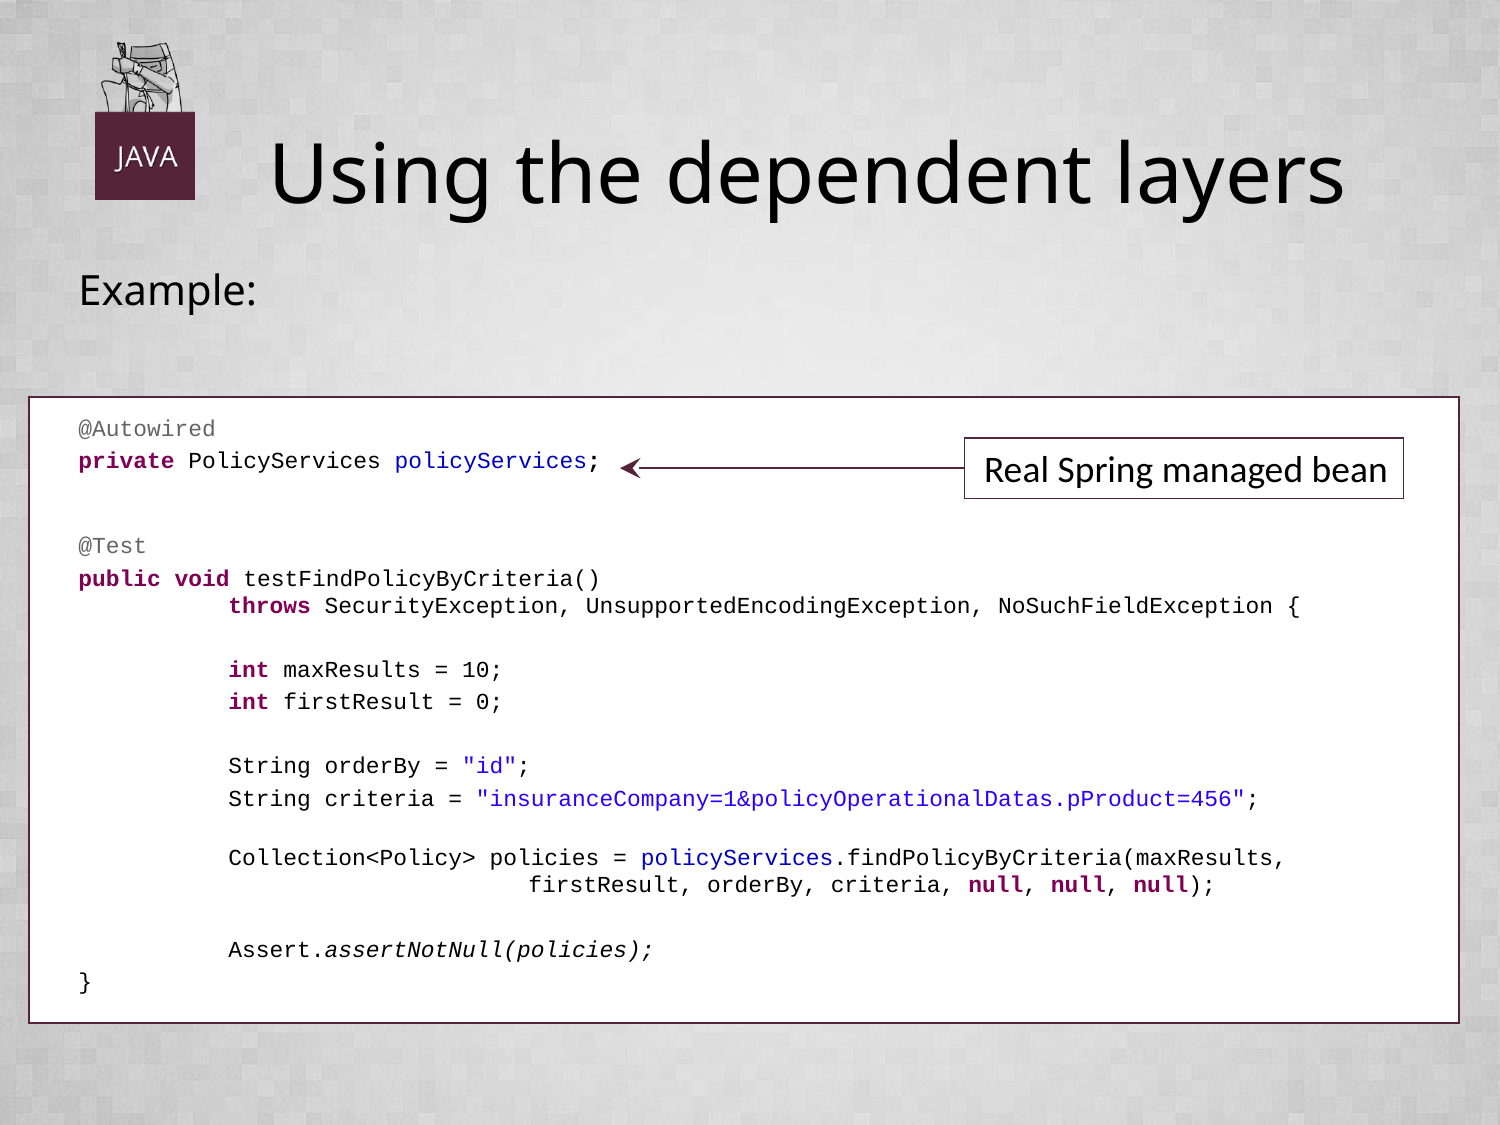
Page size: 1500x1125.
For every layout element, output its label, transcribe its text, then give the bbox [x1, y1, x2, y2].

text_box Example: @Autowired private PolicyServices policyServices; @Test public void testFindPolicyByCriteria() throws SecurityException, UnsupportedEncodingException, NoSuchFieldException { int maxResults = 10; int firstResult = 0; String orderBy = "id"; String criteria = "insuranceCompany=1&policyOperationalDatas.pProduct=456"; Collection<Policy> policies = policyServices.findPolicyByCriteria(maxResults, firstResult, orderBy, criteria, null, null, null); Assert.assertNotNull(policies); } [63, 255, 1398, 681]
picture [0, 0, 1500, 1125]
text_box [29, 397, 1459, 1024]
text_box Real Spring managed bean [964, 438, 1404, 499]
title Using the dependent layers [253, 75, 1500, 265]
